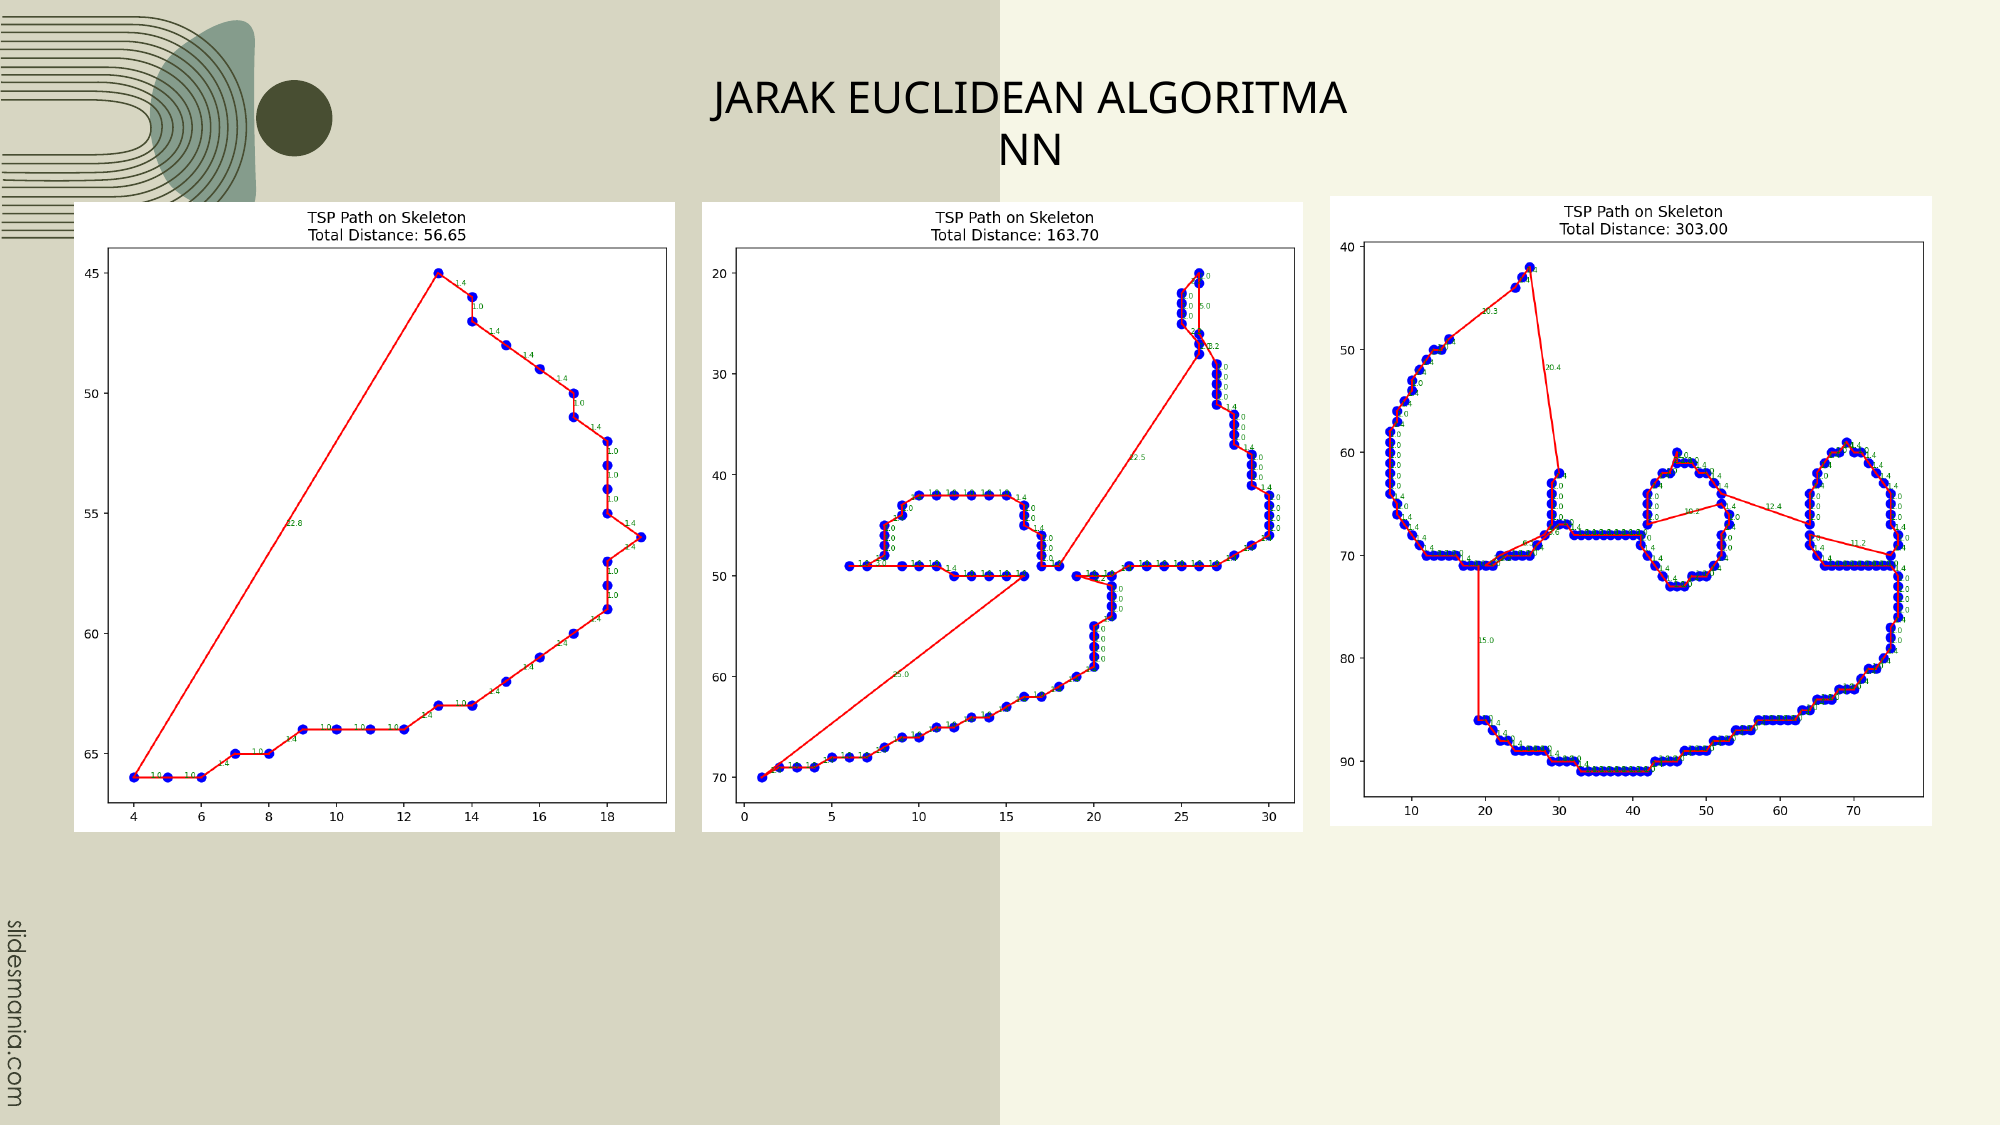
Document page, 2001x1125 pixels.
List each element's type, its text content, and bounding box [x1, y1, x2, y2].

picture [1330, 196, 1932, 827]
text_box JARAK EUCLIDEAN ALGORITMA NN [654, 49, 1407, 135]
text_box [12, 3, 234, 251]
picture [702, 202, 1304, 832]
text_box [256, 80, 333, 157]
picture [73, 202, 675, 832]
text_box [238, 20, 257, 200]
